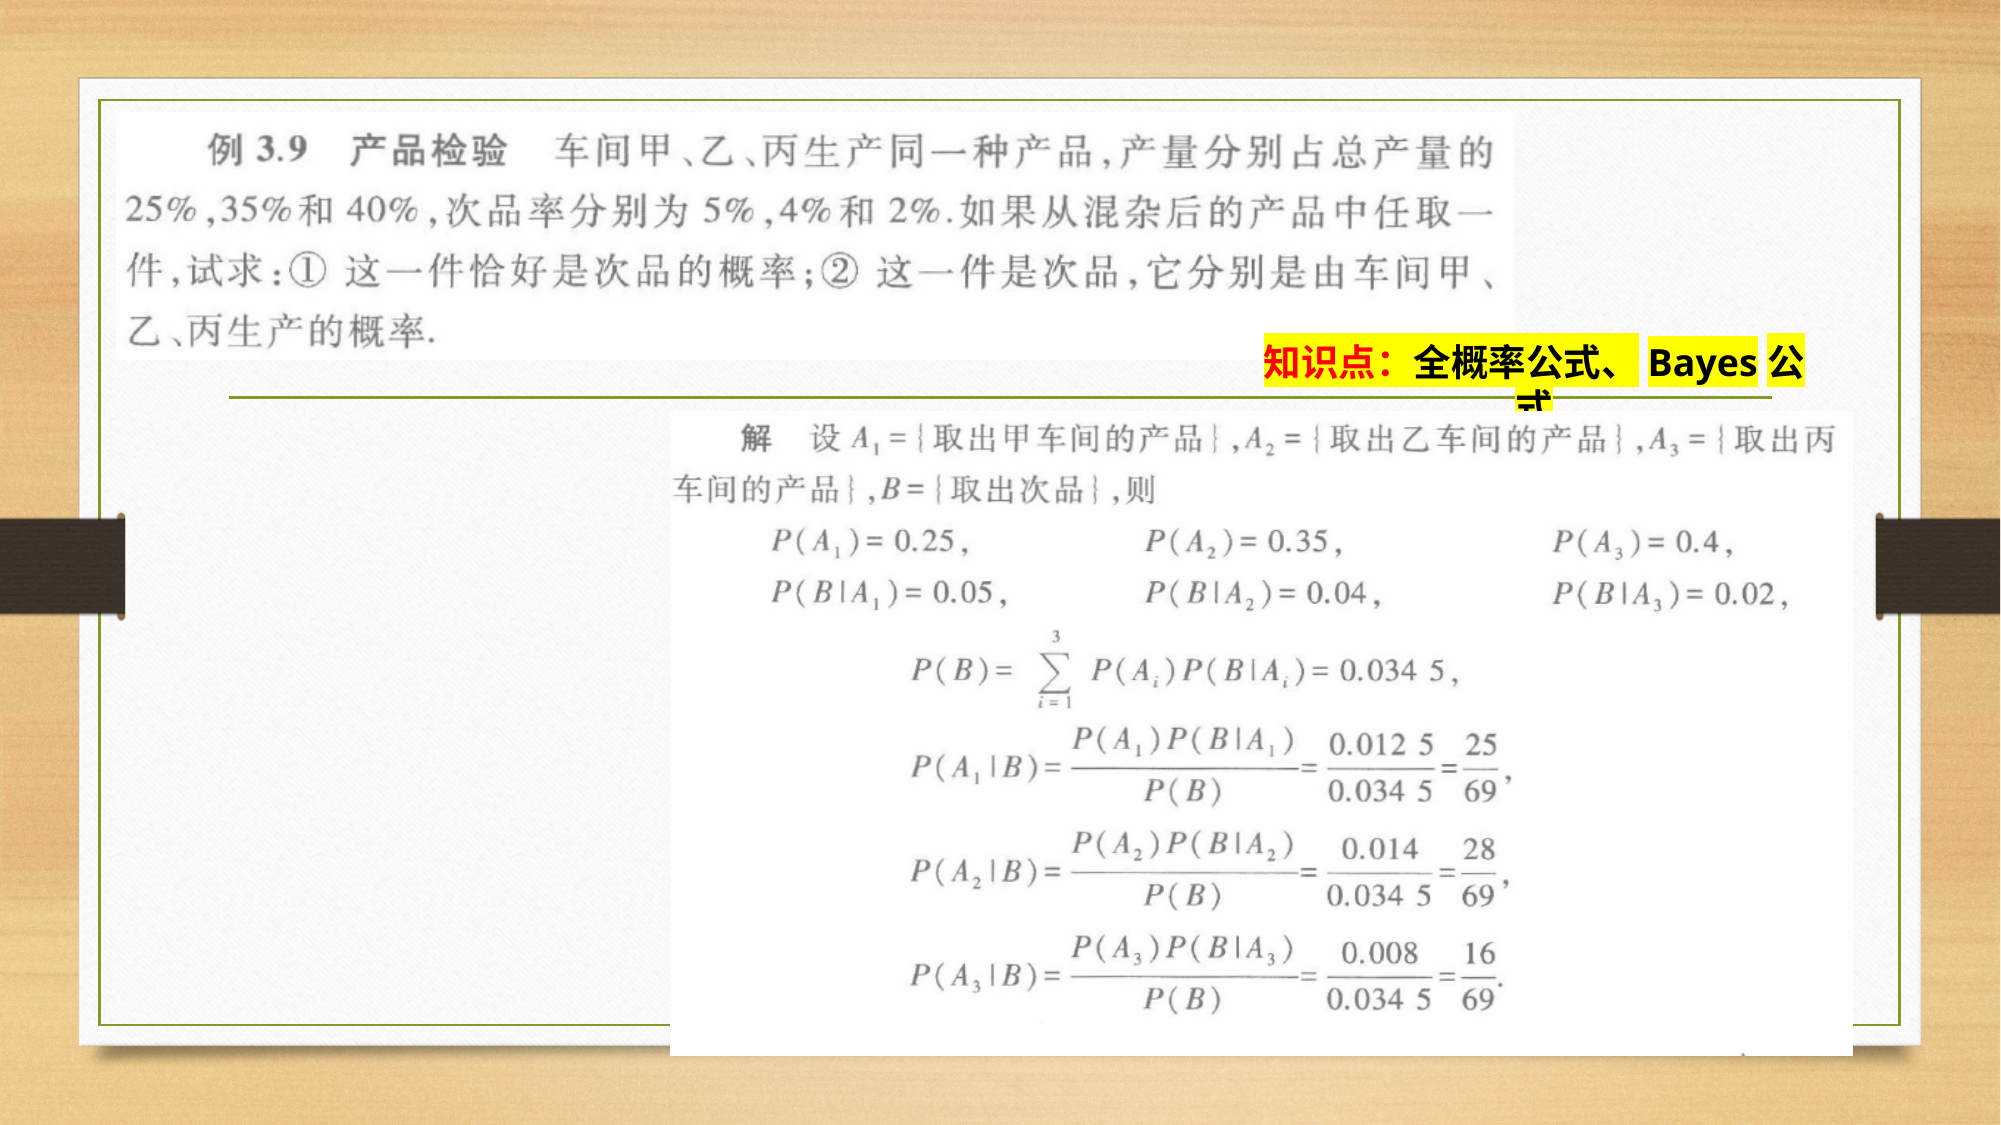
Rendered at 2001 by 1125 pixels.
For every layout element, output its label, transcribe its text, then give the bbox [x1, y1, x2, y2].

text_box 知识点：全概率公式、Bayes公式 [1233, 331, 1835, 411]
picture [0, 0, 2001, 1125]
